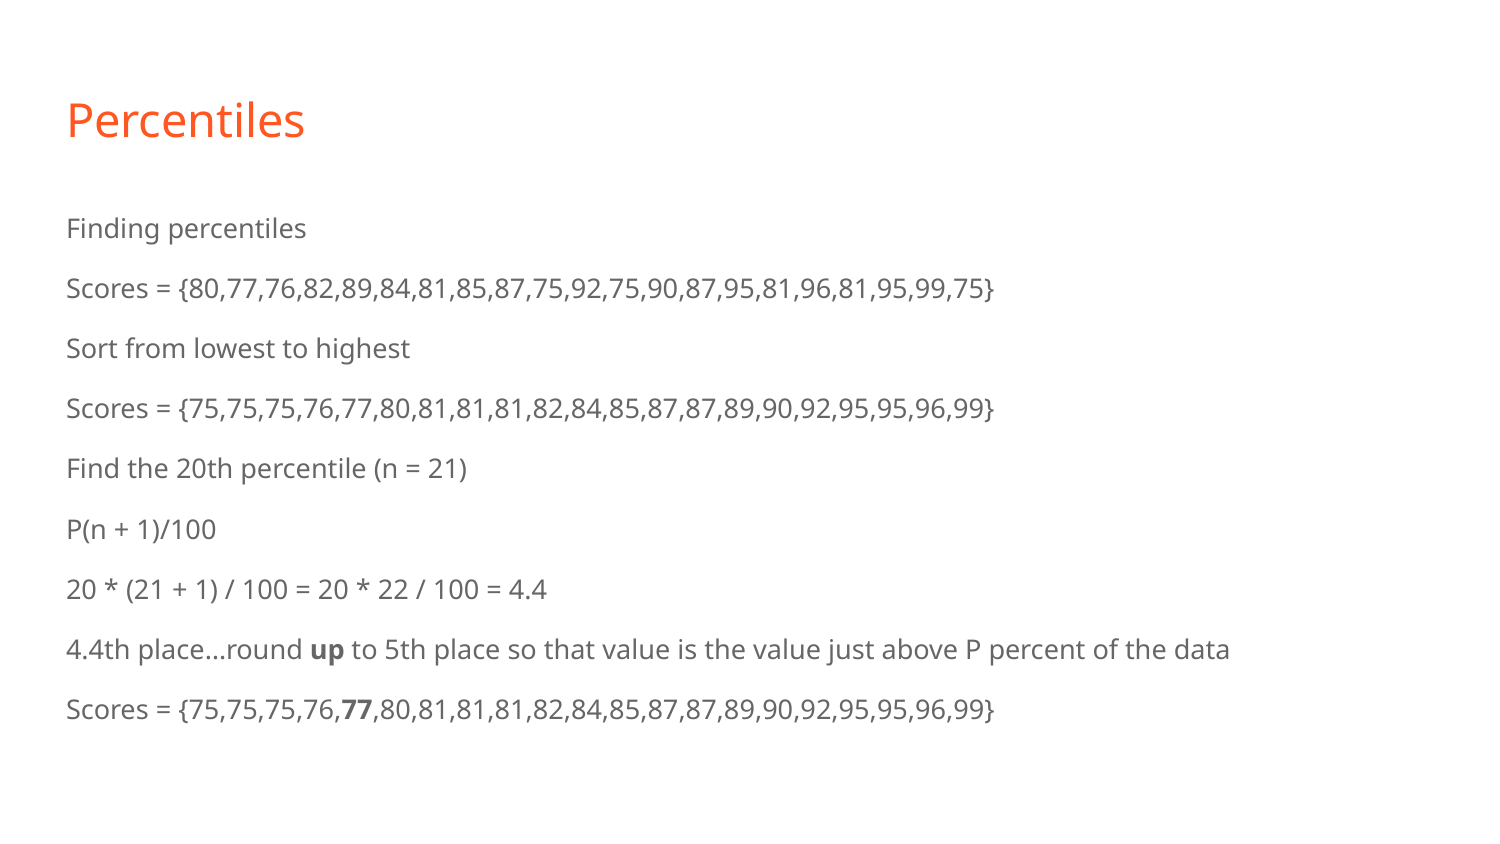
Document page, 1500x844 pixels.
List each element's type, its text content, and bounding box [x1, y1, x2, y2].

title Percentiles [51, 72, 1449, 167]
list Finding percentiles Scores = {80,77,76,82,89,84,81,85,87,75,92,75,90,87,95,81,96,81,95,99,75} Sort from lowest to highest Scores = {75,75,75,76,77,80,81,81,81,82,84,85,87,87,89,90,92,95,95,96,99} Find the 20th percentile (n = 21) P(n + 1)/100 20 * (21 + 1) / 100 = 20 * 22 / 100 = 4.4 4.4th place…round up to 5th place so that value is the value just above P percent of the data Scores = {75,75,75,76,77,80,81,81,81,82,84,85,87,87,89,90,92,95,95,96,99} [51, 189, 1449, 750]
